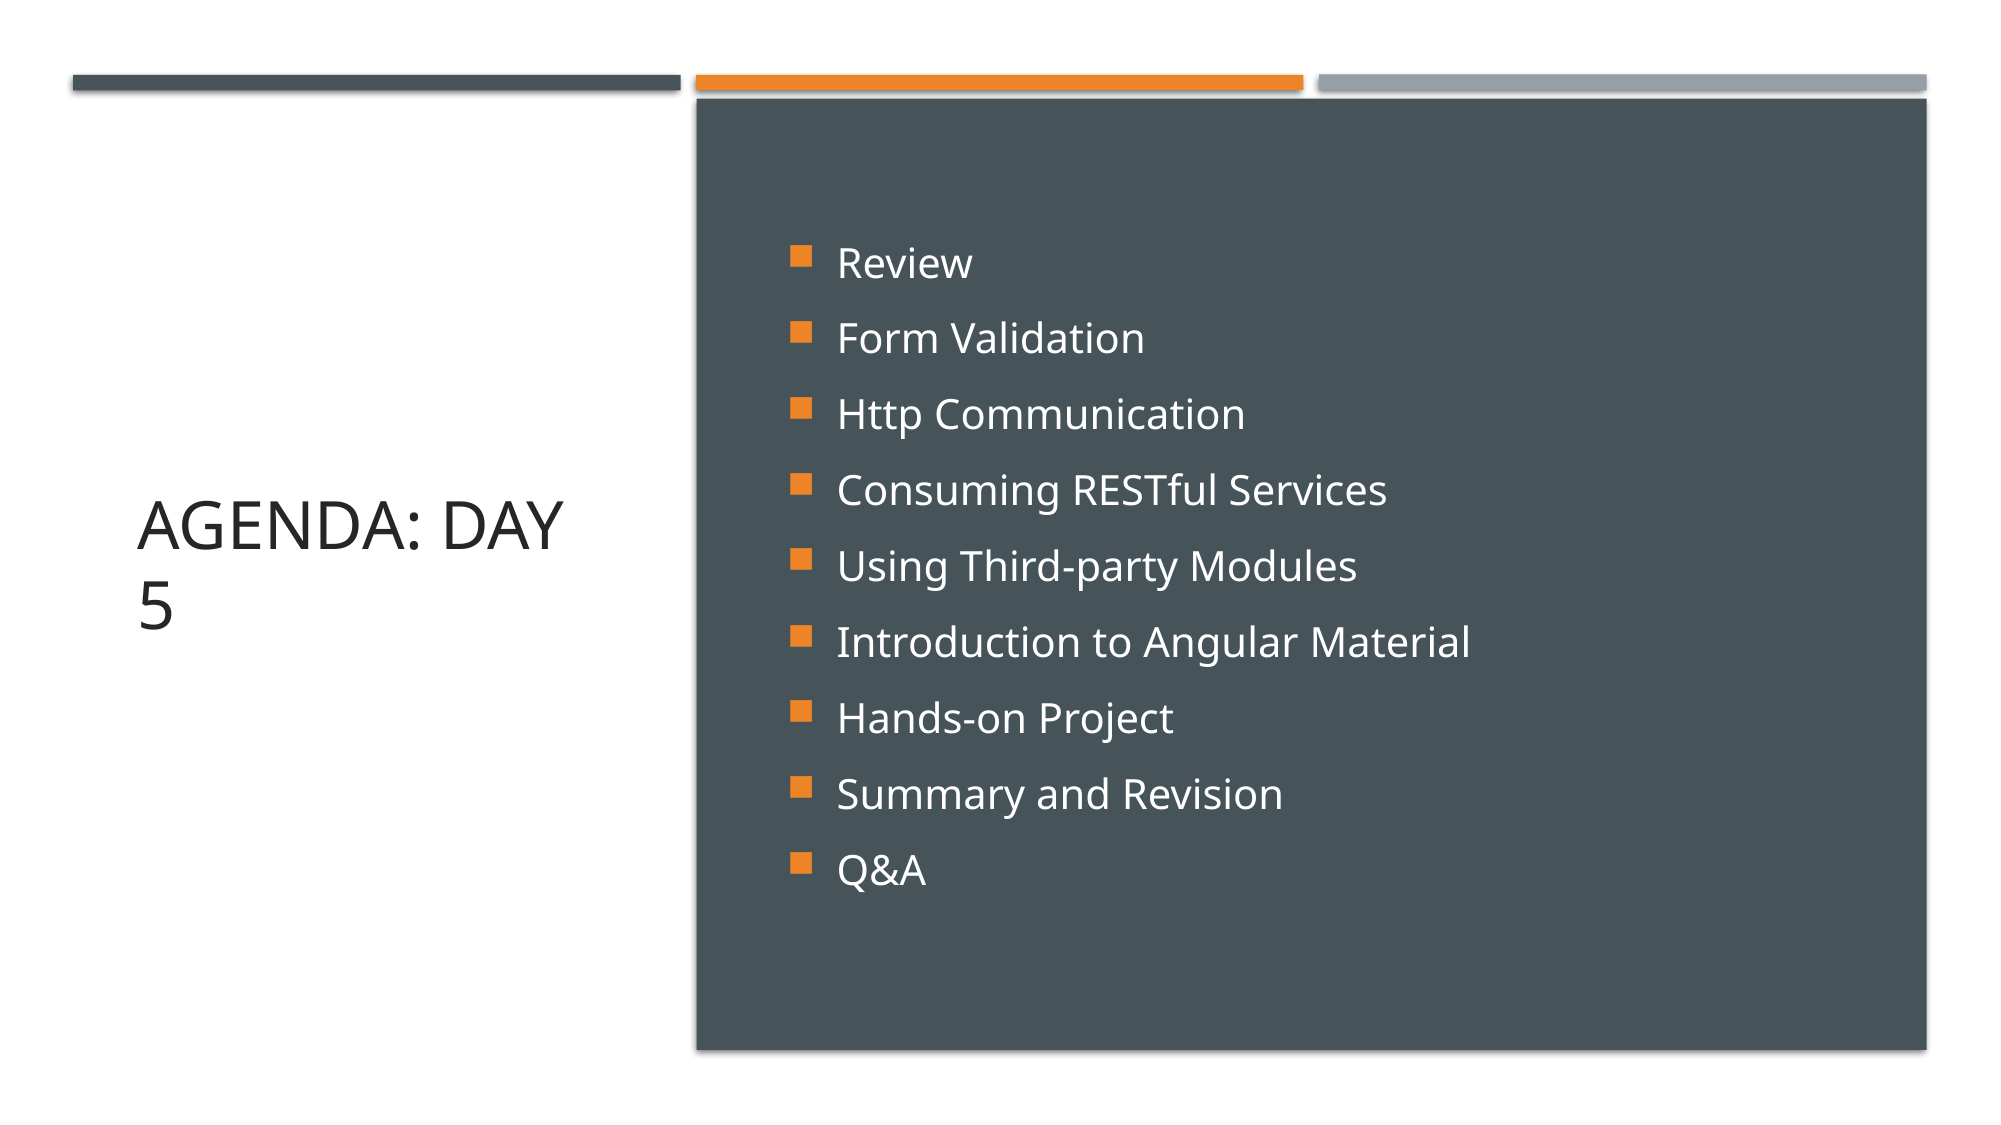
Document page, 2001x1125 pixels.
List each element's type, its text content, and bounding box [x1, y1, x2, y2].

list Review Form Validation Http Communication Consuming RESTful Services Using Third-party Modules Introduction to Angular Material Hands-on Project Summary and Revision Q&A [771, 176, 1854, 949]
text_box [72, 74, 682, 92]
text_box [695, 74, 1304, 91]
title Agenda: Day 5 [122, 176, 624, 949]
text_box [696, 98, 1928, 1051]
text_box [0, 0, 2000, 1125]
text_box [1318, 73, 1928, 92]
